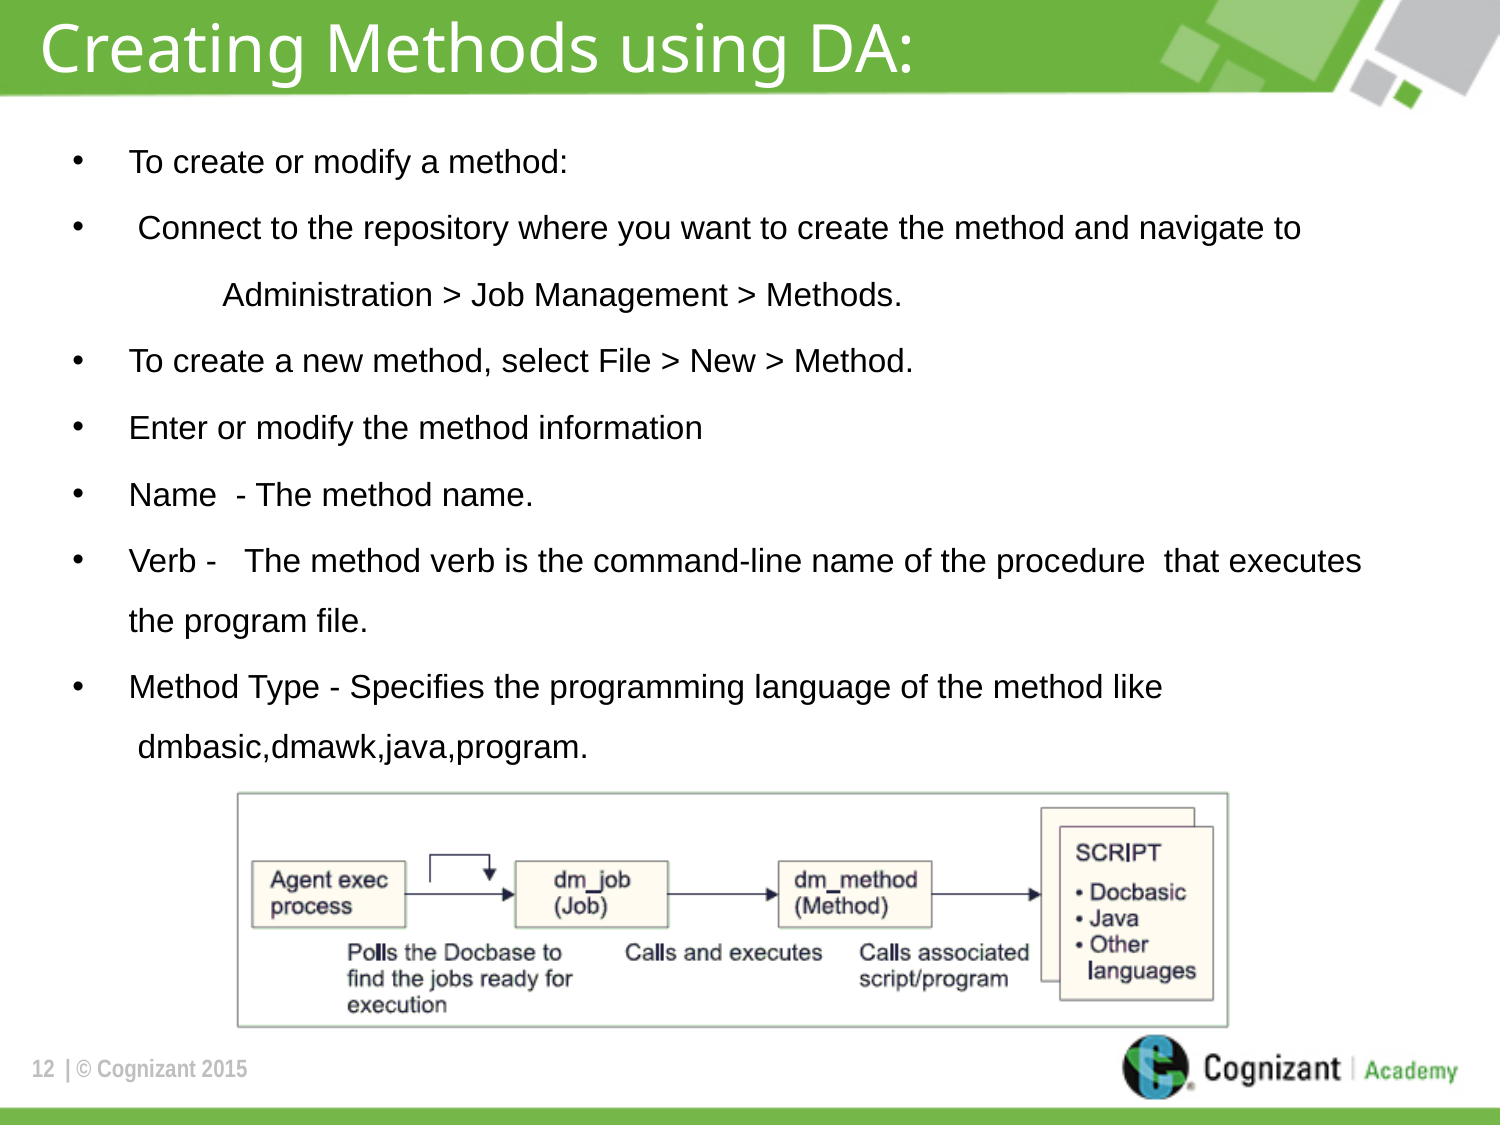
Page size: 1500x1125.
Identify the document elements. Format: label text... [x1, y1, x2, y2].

list To create or modify a method: Connect to the repository where you want to create the method and navigate to Administration > Job Management > Methods. To create a new method, select File > New > Method. Enter or modify the method information Name - The method name. Verb - The method verb is the command-line name of the procedure that executes the program file. Method Type - Specifies the programming language of the method like dmbasic,dmawk,java,program. [56, 112, 1408, 951]
picture [0, 0, 1500, 1125]
title Creating Methods using DA: [24, 3, 1200, 88]
footer | © Cognizant 2015 [88, 1037, 275, 1098]
slide_number 12 [16, 1037, 88, 1098]
